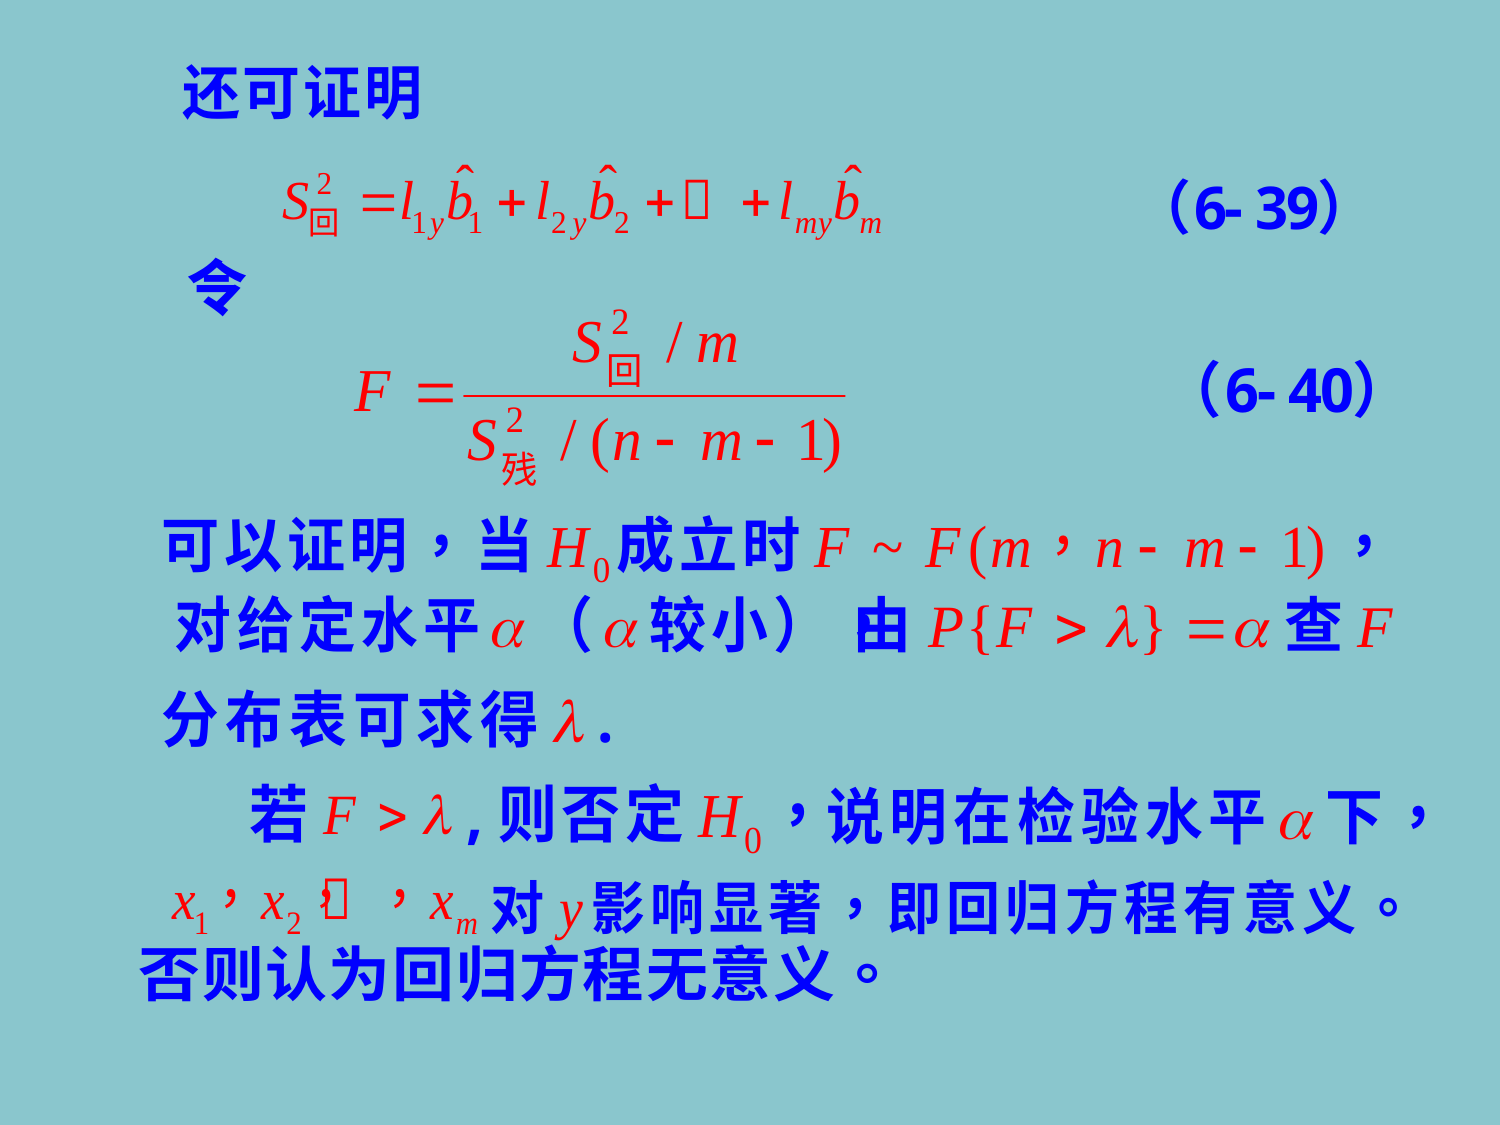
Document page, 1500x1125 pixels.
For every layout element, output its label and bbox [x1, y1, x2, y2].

text_box [174, 587, 914, 680]
text_box [37, 299, 1500, 494]
text_box [161, 500, 1500, 591]
text_box [161, 862, 1436, 936]
text_box [249, 775, 836, 862]
text_box [186, 249, 1493, 299]
text_box [161, 680, 1500, 762]
text_box [62, 55, 1482, 275]
text_box [852, 587, 1500, 671]
text_box [825, 777, 1500, 859]
text_box [138, 936, 1500, 1016]
